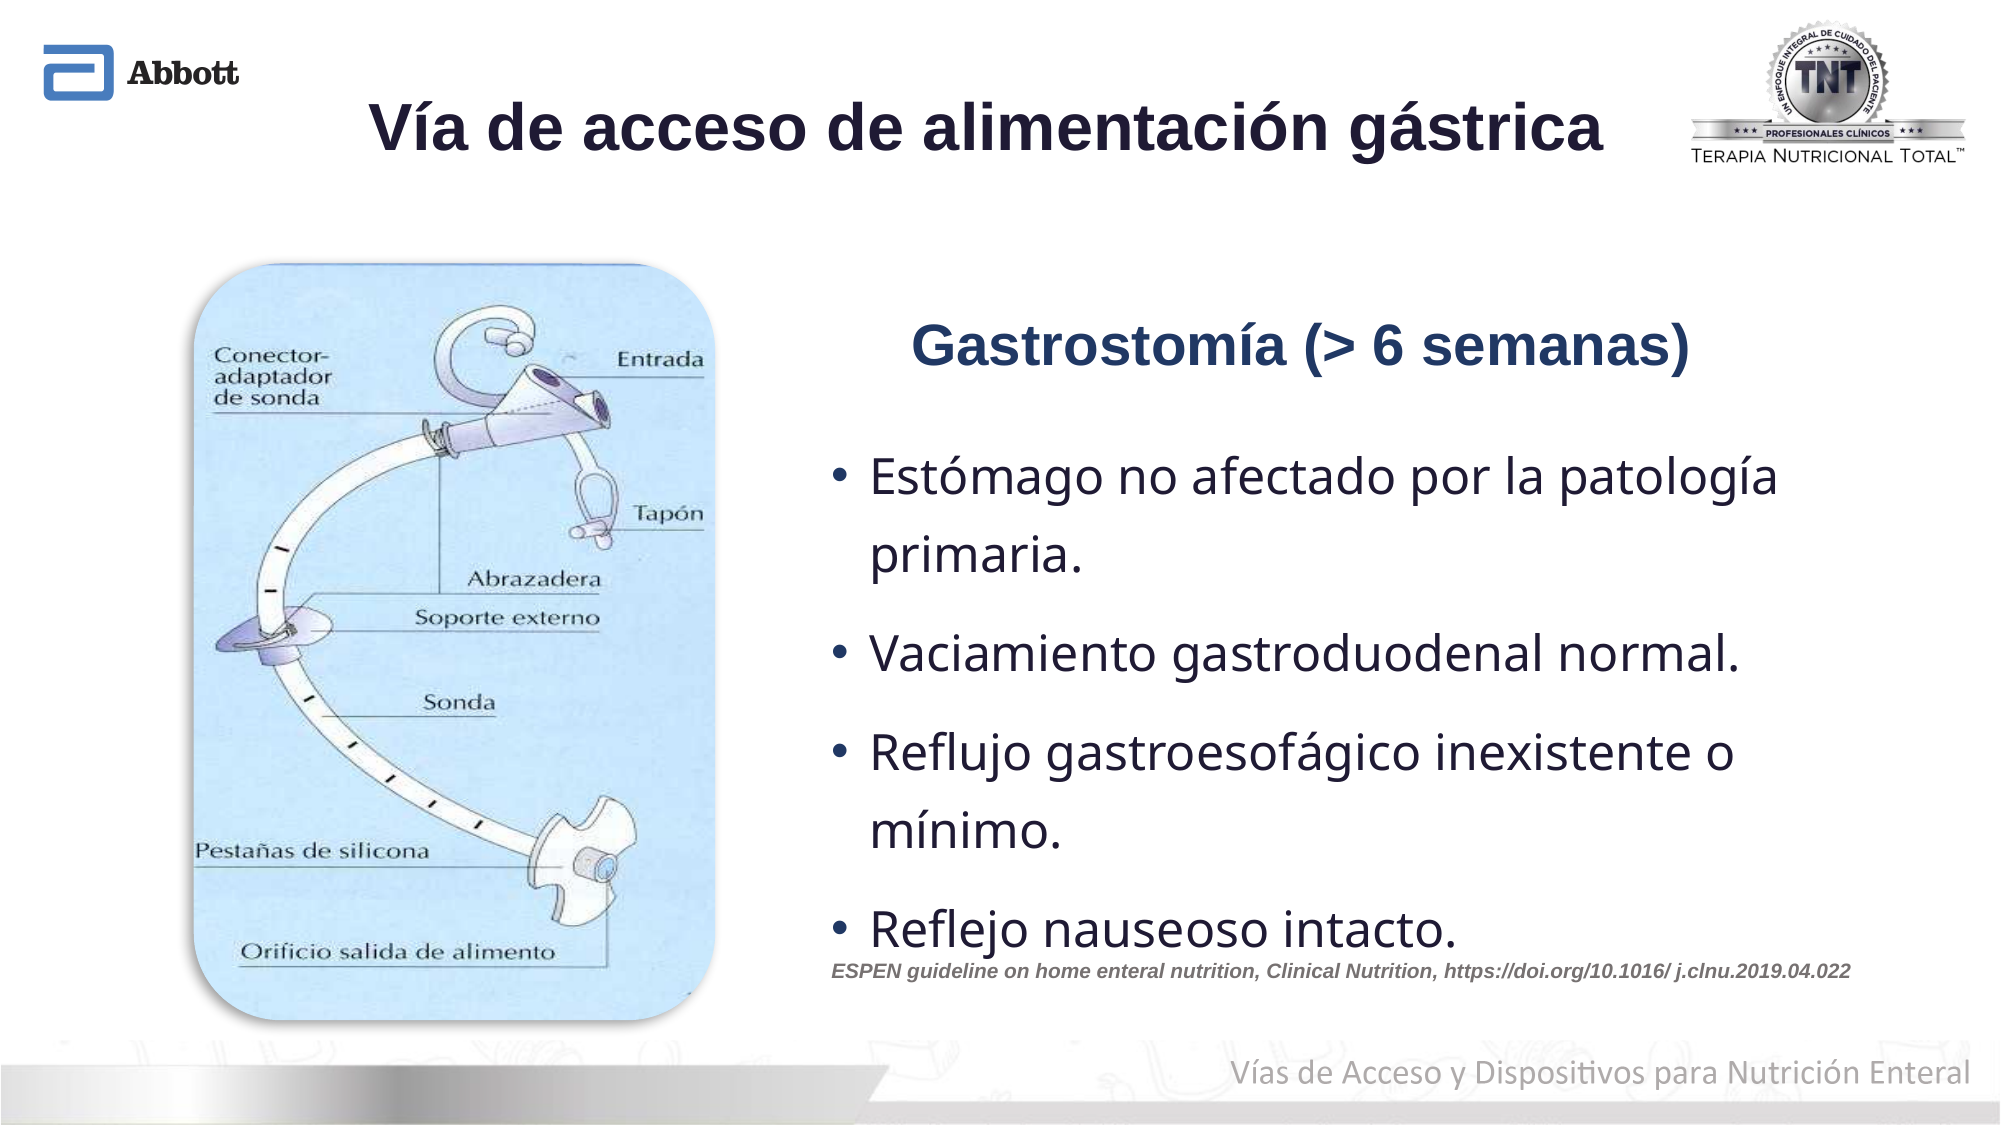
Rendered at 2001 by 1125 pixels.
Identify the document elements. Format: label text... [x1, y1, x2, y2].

text_box Vía de acceso de alimentación gástrica [319, 76, 1672, 171]
picture [0, 0, 2001, 1125]
title Gastrostomía (> 6 semanas) [650, 237, 1969, 456]
text_box ESPEN guideline on home enteral nutrition, Clinical Nutrition, https://doi.org/10.1016/ j.clnu.2019.04.022 [816, 949, 1910, 1015]
list Estómago no afectado por la patología primaria. Vaciamiento gastroduodenal normal. Reflujo gastroesofágico inexistente o mínimo. Reflejo nauseoso intacto. [816, 456, 1942, 1072]
